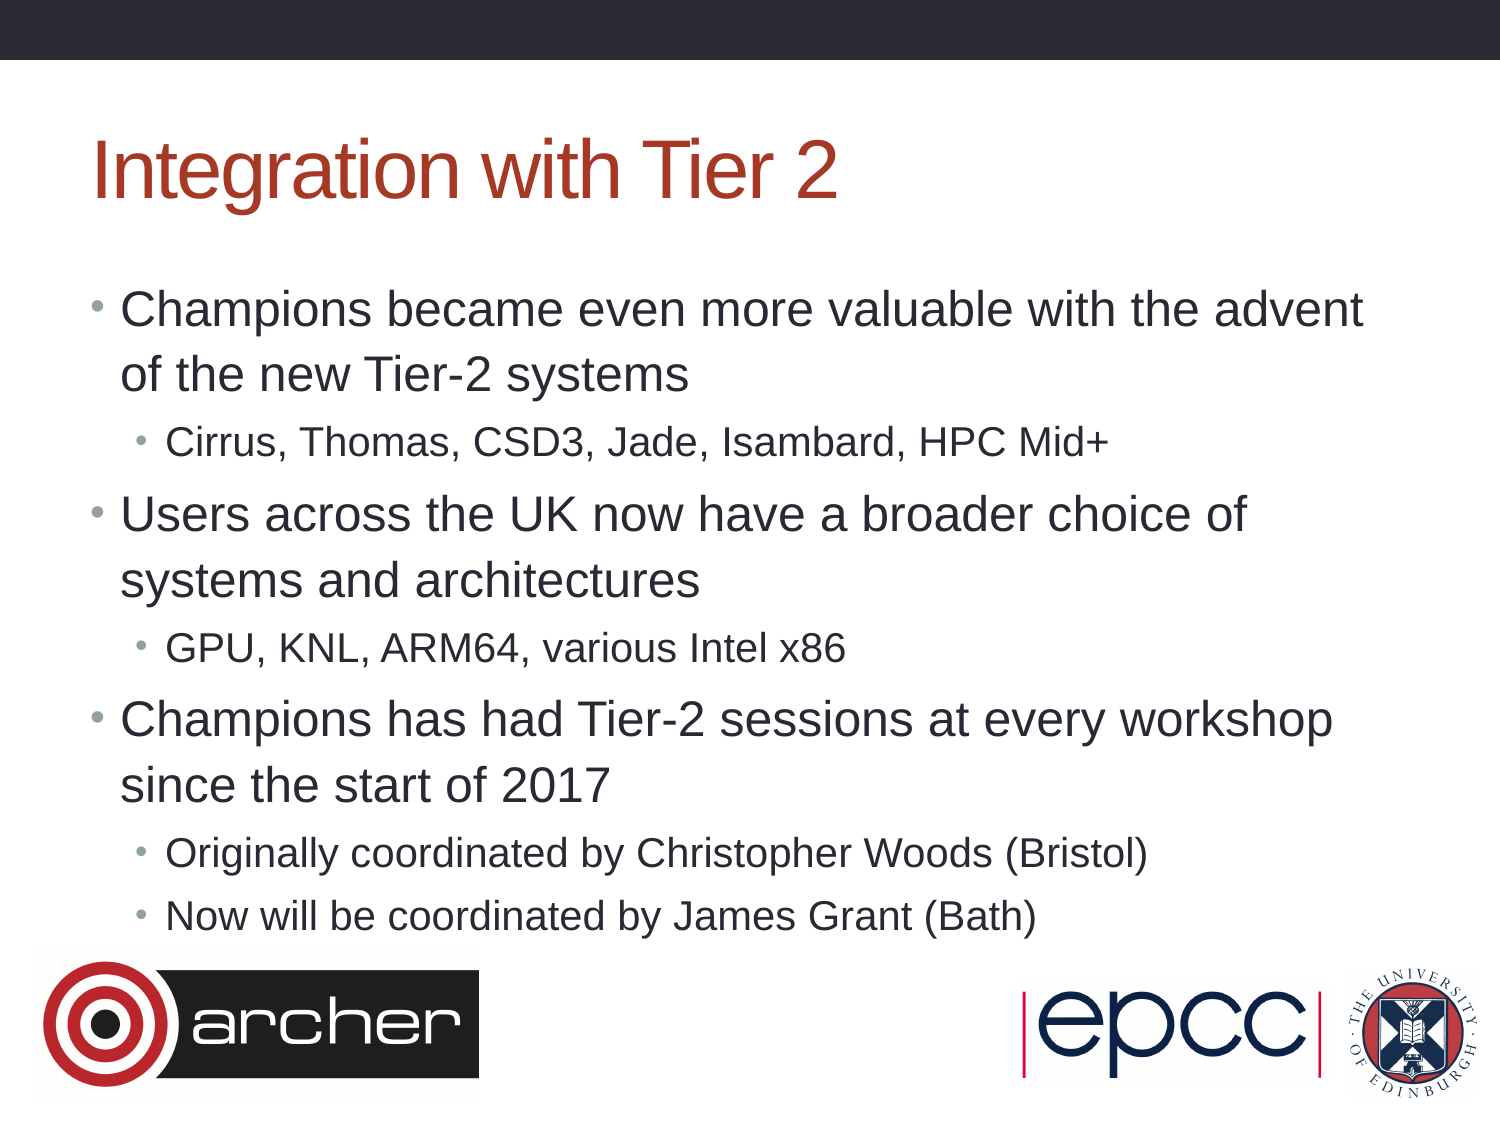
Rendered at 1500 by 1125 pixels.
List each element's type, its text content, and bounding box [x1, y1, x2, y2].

title Integration with Tier 2 [75, 87, 1425, 244]
picture [32, 950, 479, 1098]
picture [1012, 982, 1330, 1086]
list Champions became even more valuable with the advent of the new Tier-2 systems Cirrus, Thomas, CSD3, Jade, Isambard, HPC Mid+ Users across the UK now have a broader choice of systems and architectures GPU, KNL, ARM64, various Intel x86 Champions has had Tier-2 sessions at every workshop since the start of 2017 Originally coordinated by Christopher Woods (Bristol) Now will be coordinated by James Grant (Bath) [75, 262, 1425, 951]
picture [1348, 968, 1478, 1098]
